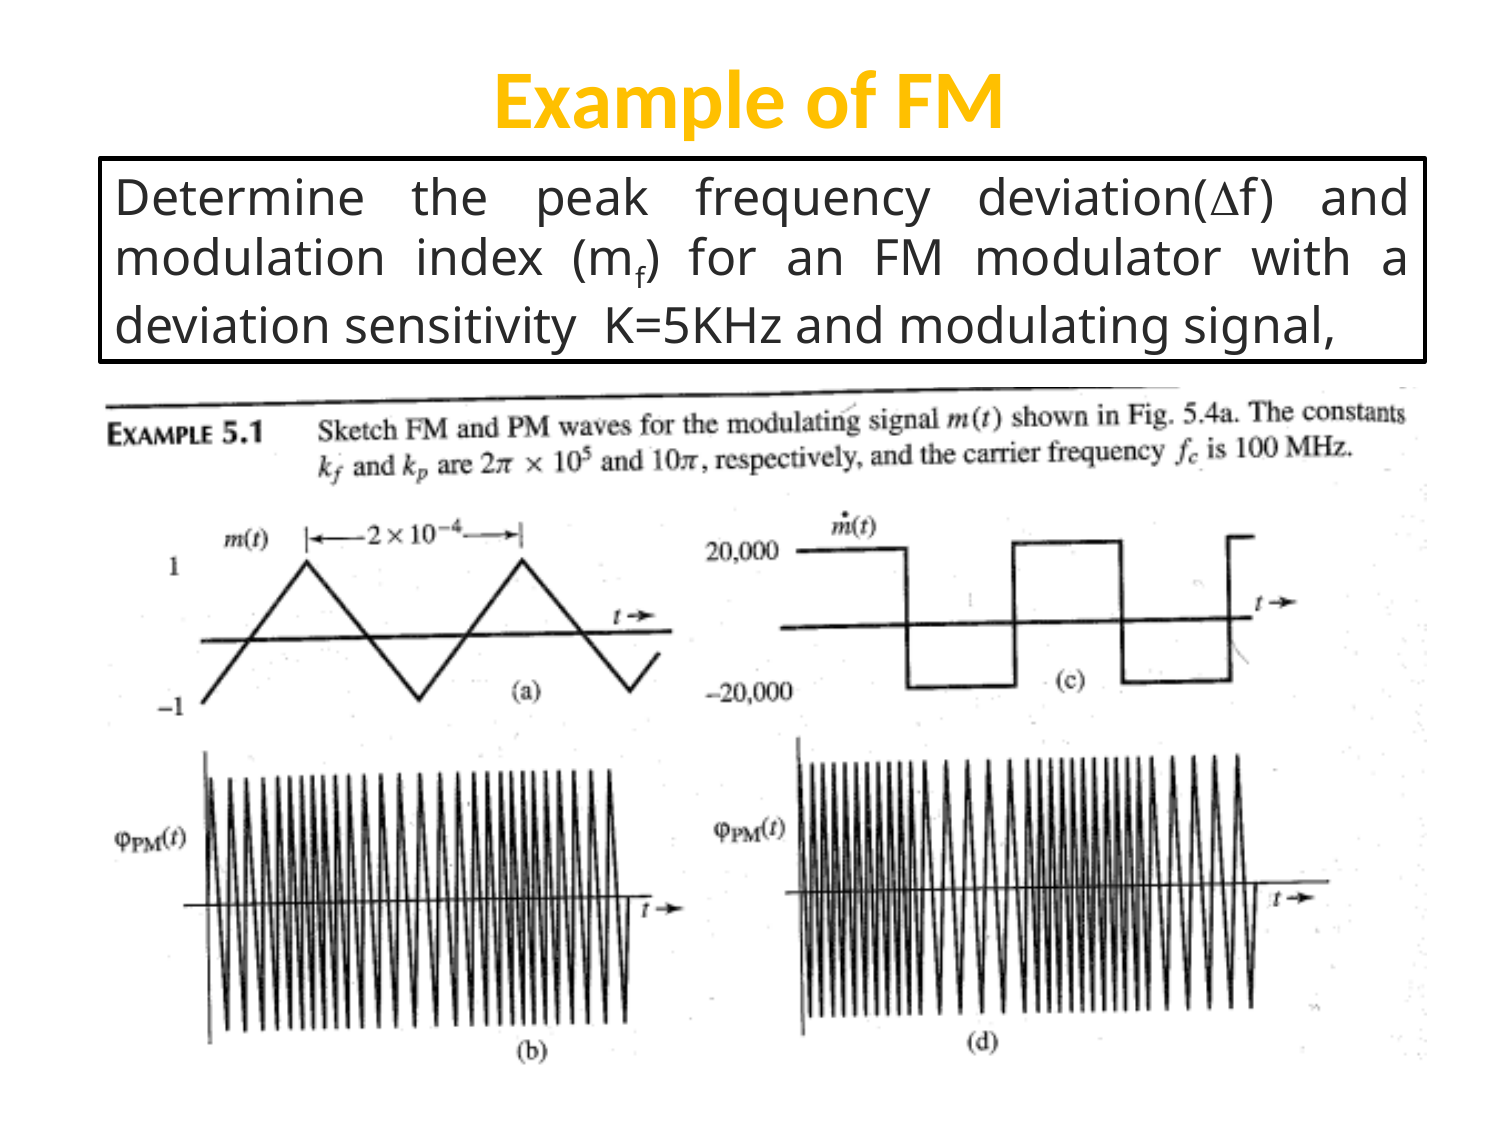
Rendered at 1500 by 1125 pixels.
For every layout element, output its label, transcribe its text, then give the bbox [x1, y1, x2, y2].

text_box Example of FM [478, 37, 1022, 153]
picture [73, 387, 1427, 1067]
